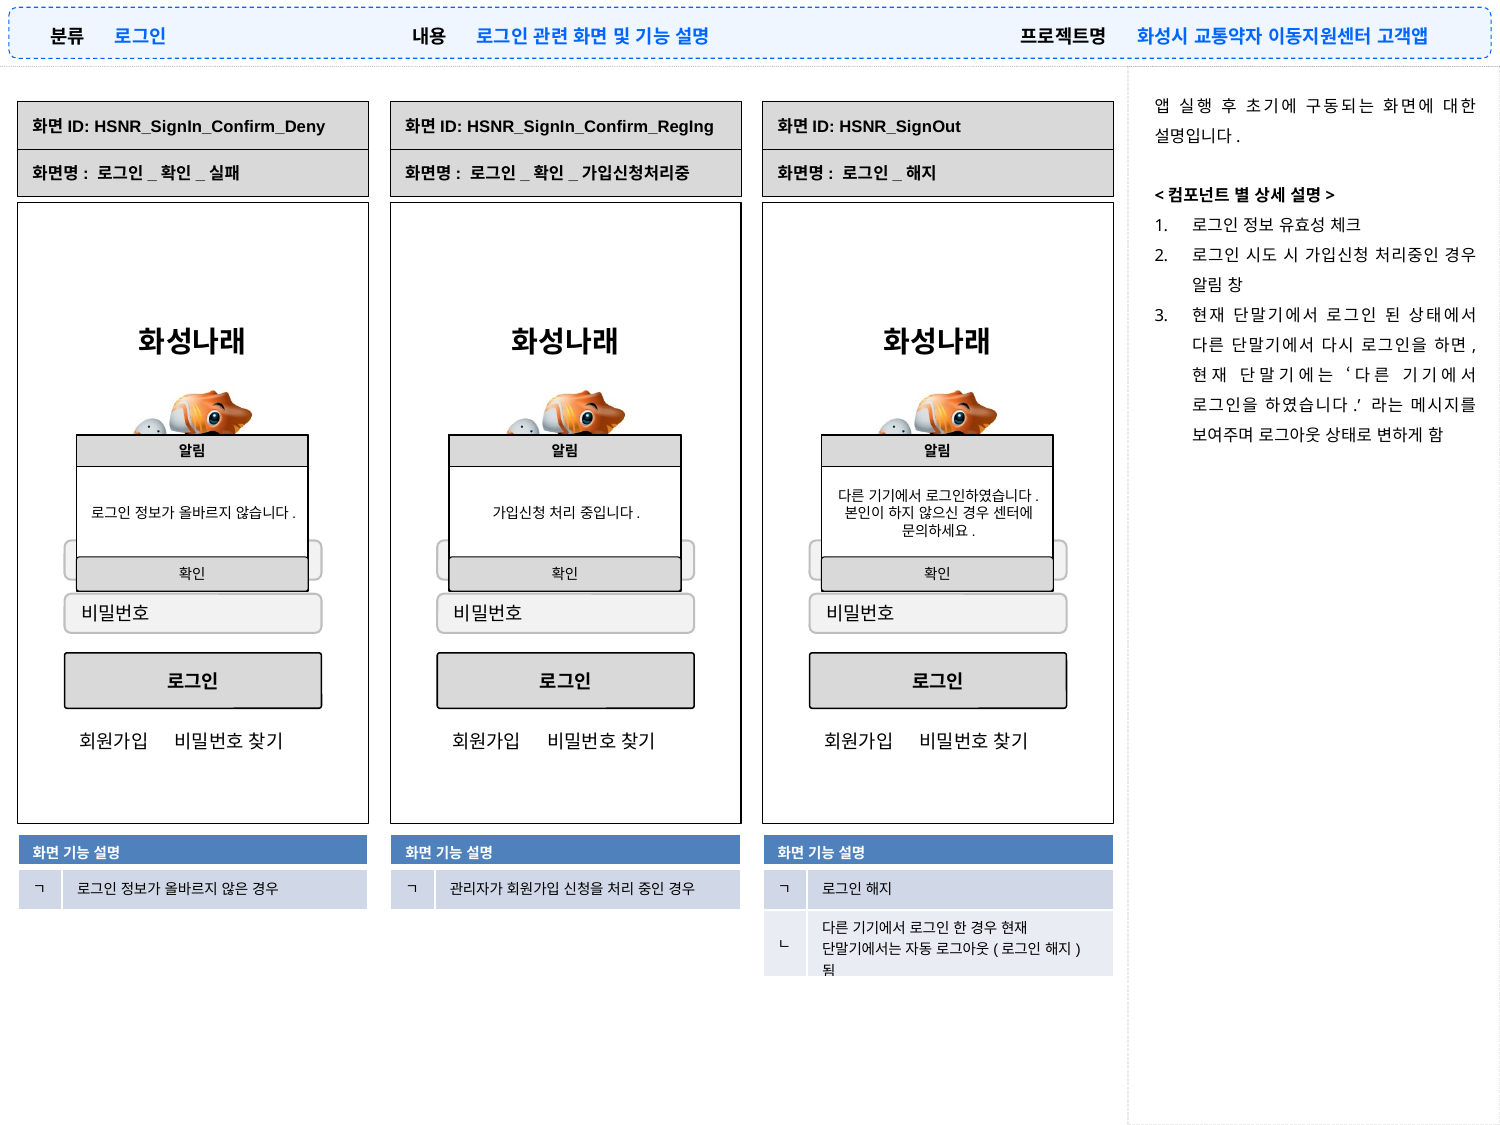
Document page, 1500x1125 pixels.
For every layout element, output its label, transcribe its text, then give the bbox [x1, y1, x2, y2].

text_box 화면ID: HSNR_SignIn_Confirm_Deny [17, 101, 369, 148]
table_cell ㄴ [764, 911, 806, 976]
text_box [64, 315, 322, 766]
table_cell ㄱ [764, 870, 806, 909]
table_header 화성시 교통약자 이동지원센터 고객앱 [1122, 14, 1494, 52]
text_box 화면명: 로그인_확인_실패 [17, 148, 369, 197]
text_box [761, 202, 1115, 826]
text_box [388, 202, 743, 826]
table_cell 다른 기기에서 로그인 한 경우 현재 단말기에서는 자동 로그아웃(로그인 해지) 됨 [808, 911, 1113, 976]
table_header 로그인 관련 화면 및 기능 설명 [462, 14, 998, 52]
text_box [436, 315, 695, 766]
table_cell ㄱ [19, 870, 61, 909]
table_header 화면 기능 설명 [764, 835, 1113, 864]
table_cell ㄱ [391, 870, 434, 909]
table_header 분류 [17, 14, 100, 52]
table_header 내용 [364, 14, 462, 52]
text_box 앱 실행 후 초기에 구동되는 화면에 대한 설명입니다. <컴포넌트 별 상세 설명> 로그인 정보 유효성 체크 로그인 시도 시 가입신청 처리중인 경우 알림 창 현재 단말기에서 로그인 된 상태에서 다른 단말기에서 다시 로그인을 하면, 현재 단말기에는 ‘다른 기기에서 로그인을 하였습니다.’ 라는 메시지를 보여주며 로그아웃 상태로 변하게 함 [1139, 78, 1492, 453]
text_box [6, 5, 1493, 61]
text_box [762, 101, 1114, 197]
table_cell 관리자가 회원가입 신청을 처리 중인 경우 [436, 870, 740, 909]
text_box [1126, 67, 1500, 1125]
table_header 화면 기능 설명 [391, 835, 740, 864]
table_header 로그인 [100, 14, 348, 52]
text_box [809, 315, 1067, 766]
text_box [390, 101, 742, 197]
text_box [16, 200, 370, 826]
table_header 화면 기능 설명 [19, 835, 367, 864]
table_header 프로젝트명 [998, 14, 1122, 52]
table_cell 로그인 정보가 올바르지 않은 경우 [63, 870, 367, 909]
table_cell 로그인 해지 [808, 870, 1113, 909]
